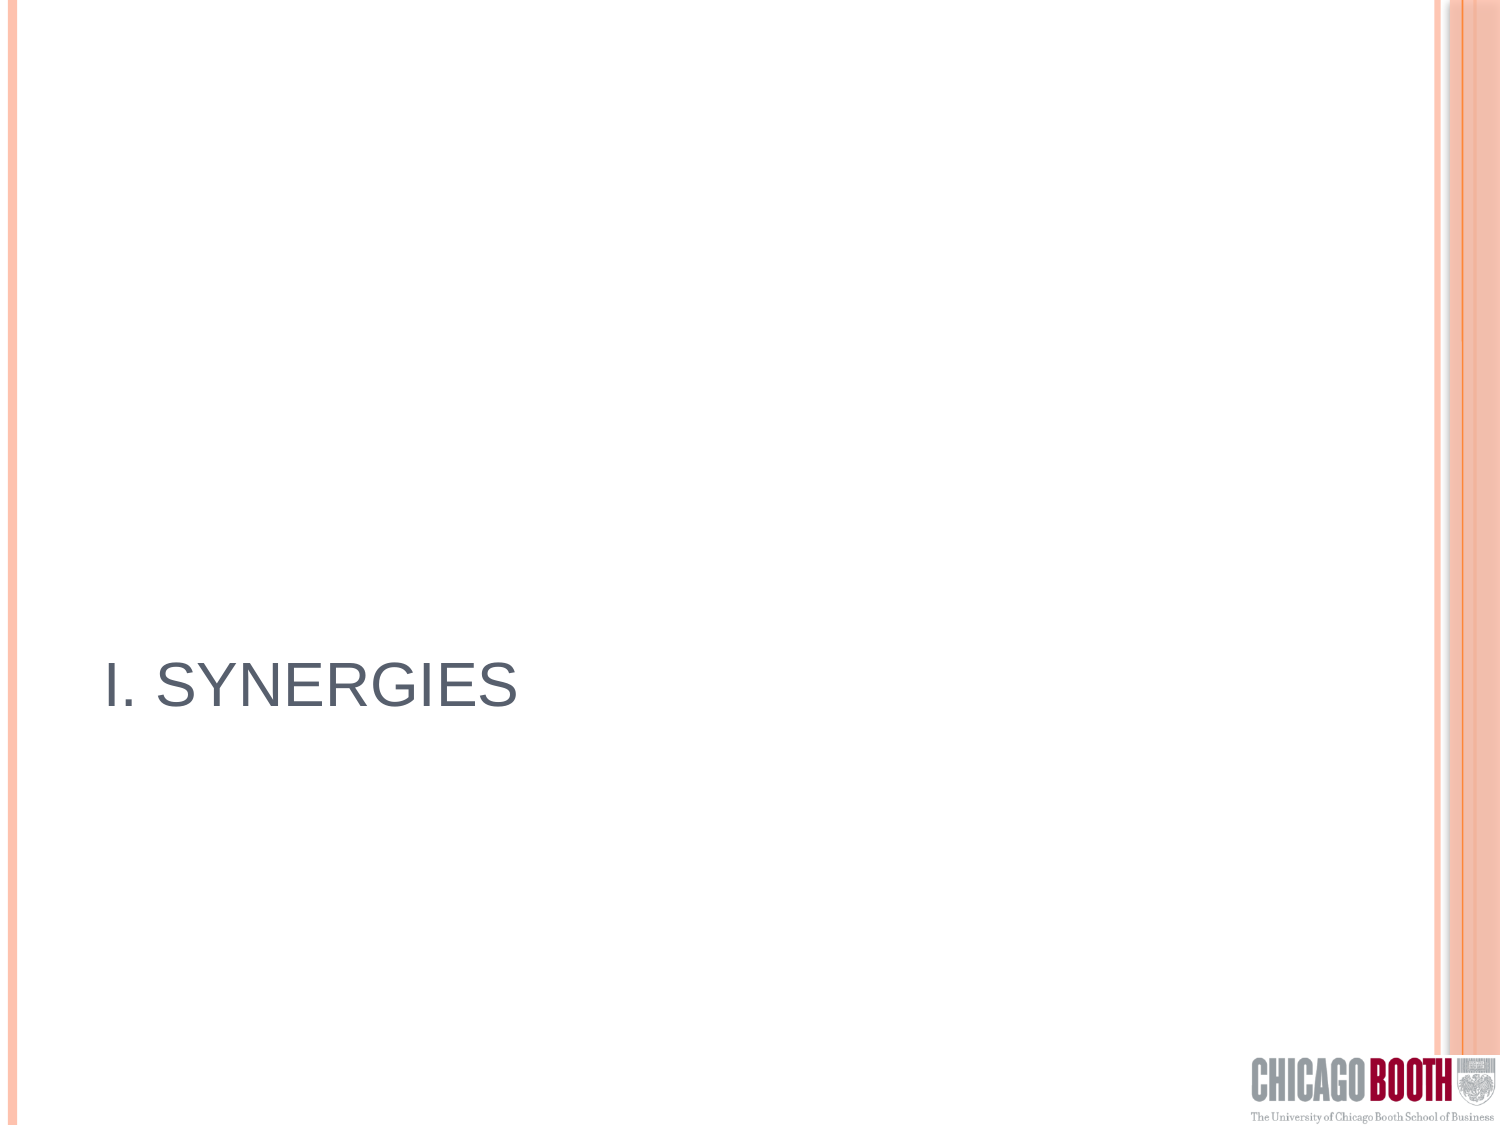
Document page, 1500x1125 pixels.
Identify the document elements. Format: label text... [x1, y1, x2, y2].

title I. Synergies [88, 538, 1314, 727]
picture [1246, 1055, 1500, 1125]
